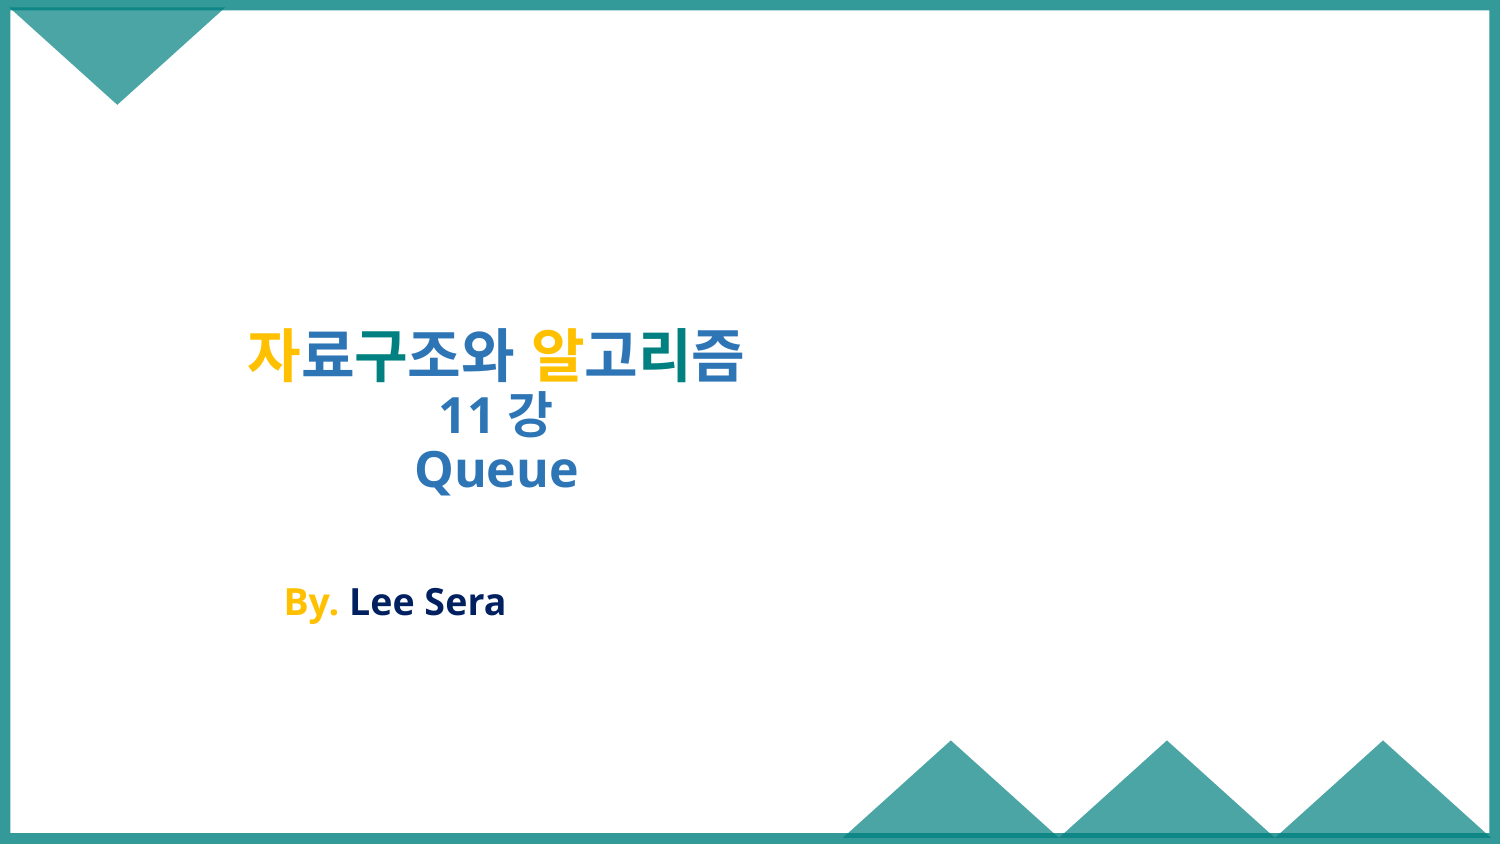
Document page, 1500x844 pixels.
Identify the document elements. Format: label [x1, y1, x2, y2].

text_box [0, 0, 1500, 844]
